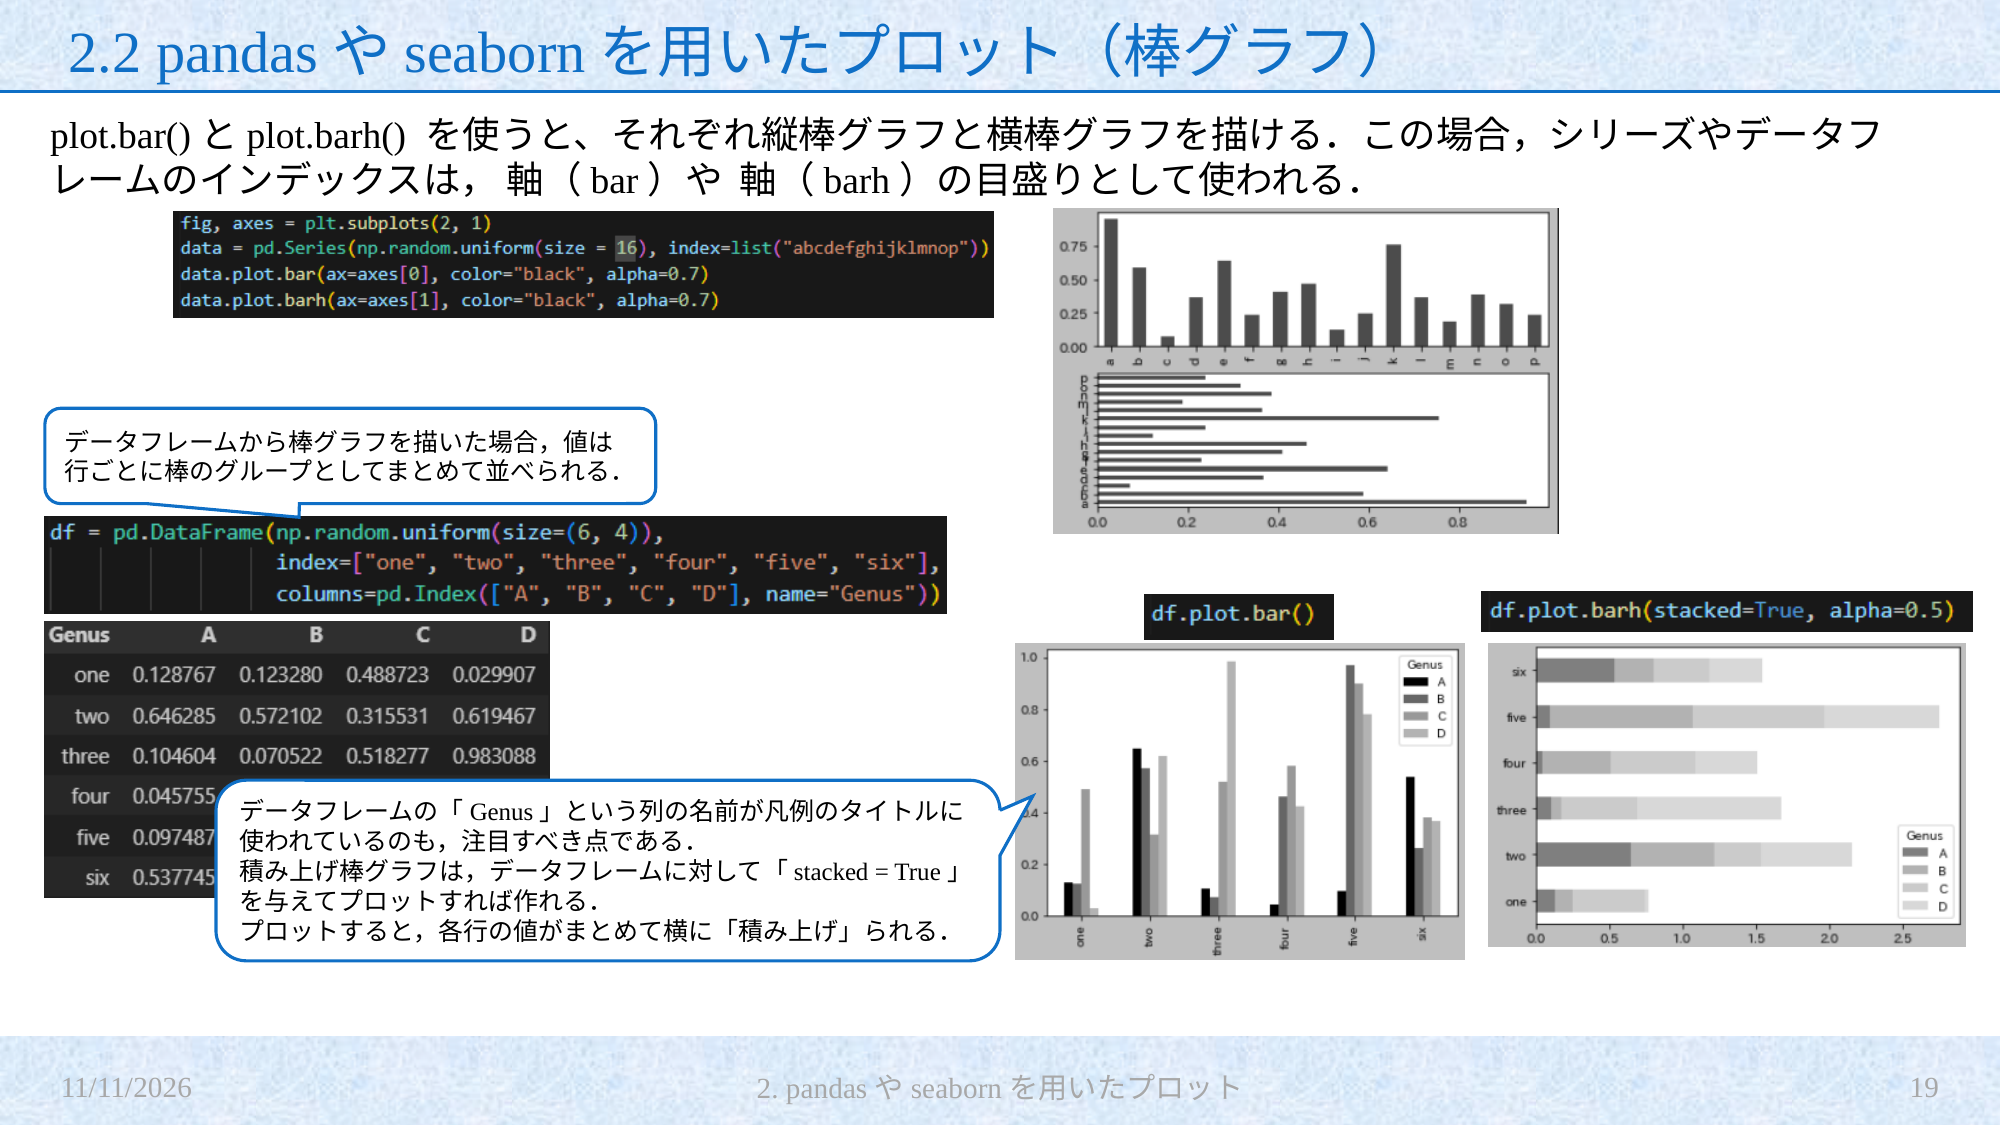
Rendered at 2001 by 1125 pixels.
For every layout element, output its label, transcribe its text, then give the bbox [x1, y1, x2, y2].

slide_number 19 [1504, 1056, 1955, 1117]
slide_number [45, 1056, 496, 1117]
picture [0, 0, 2000, 90]
picture [1053, 208, 1559, 534]
picture [173, 211, 994, 318]
title 2.2 pandasやseabornを用いたプロット（棒グラフ） [53, 15, 1955, 92]
picture [44, 516, 947, 614]
text_box データフレームの「Genus」という列の名前が凡例のタイトルに使われているのも，注目すべき点である． 積み上げ棒グラフは，データフレームに対して「stacked = True」を与えてプロットすれば作れる． プロットすると，各行の値がまとめて横に「積み上げ」られる． [214, 779, 1015, 962]
picture [0, 1036, 2000, 1125]
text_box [1015, 591, 1973, 960]
footer 2. pandasやseabornを用いたプロット [662, 1056, 1338, 1117]
picture [44, 621, 550, 898]
text_box データフレームから棒グラフを描いた場合，値は行ごとに棒のグループとしてまとめて並べられる． [43, 407, 657, 516]
